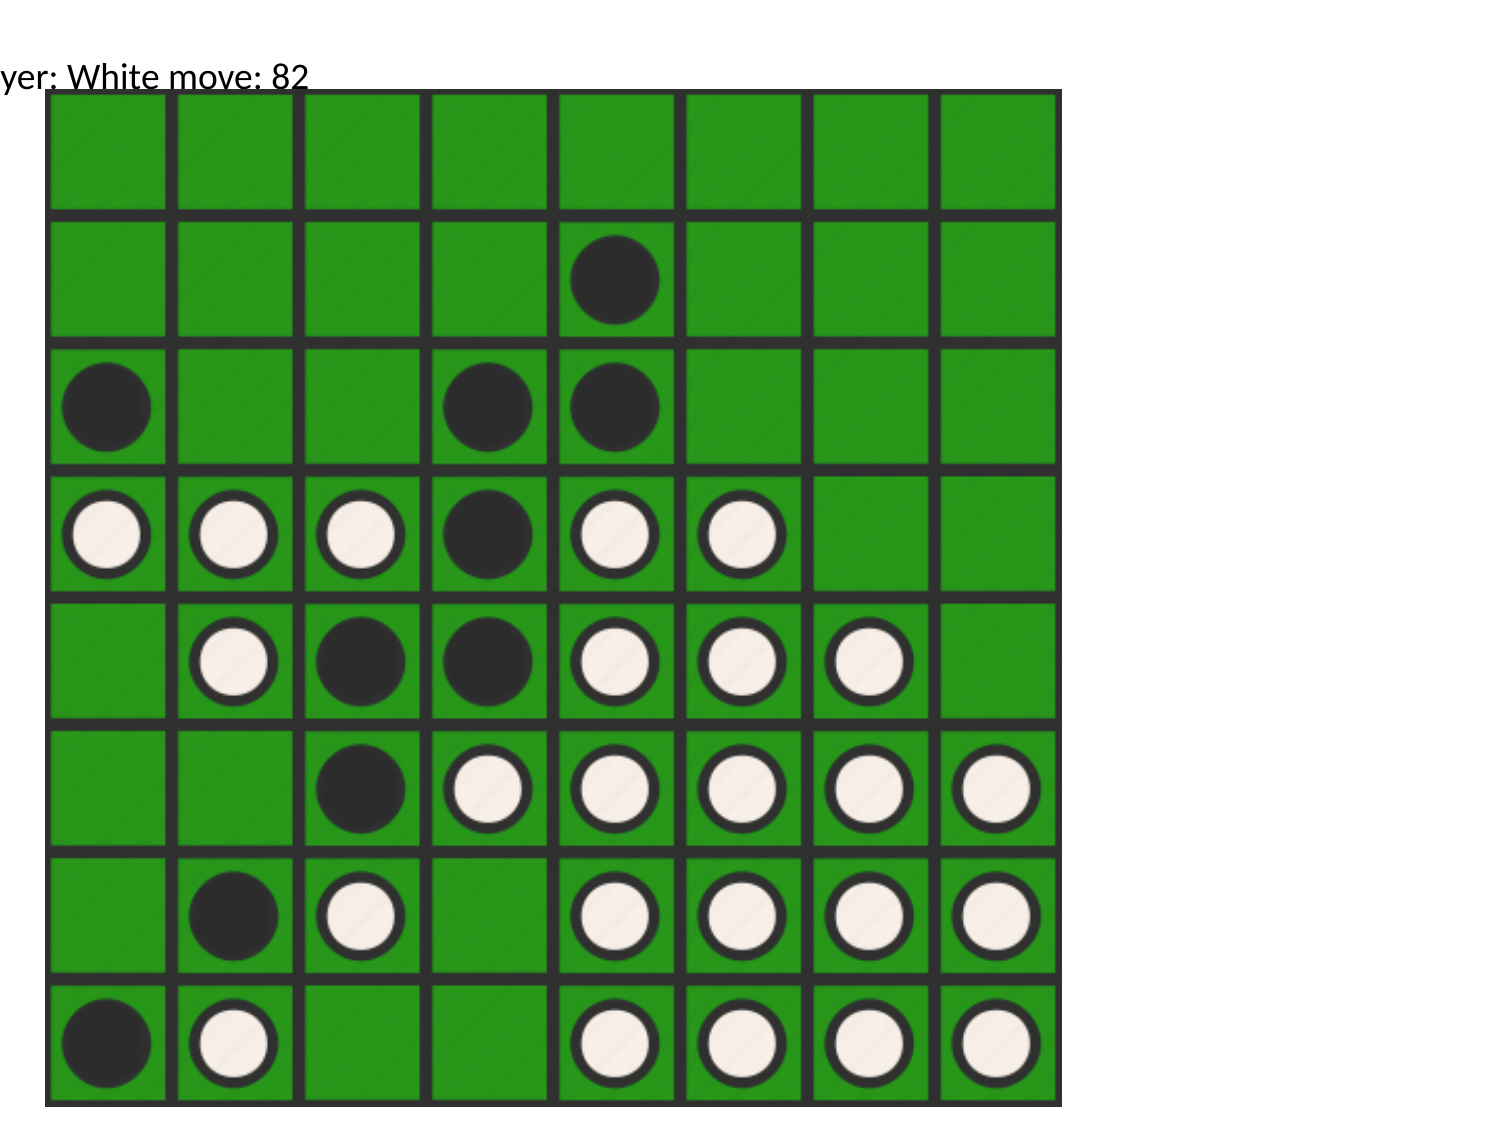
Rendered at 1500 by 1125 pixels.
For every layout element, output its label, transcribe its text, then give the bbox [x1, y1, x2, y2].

text_box turn: 30 player: White move: 82 [0, 44, 325, 105]
picture [44, 89, 1062, 1107]
